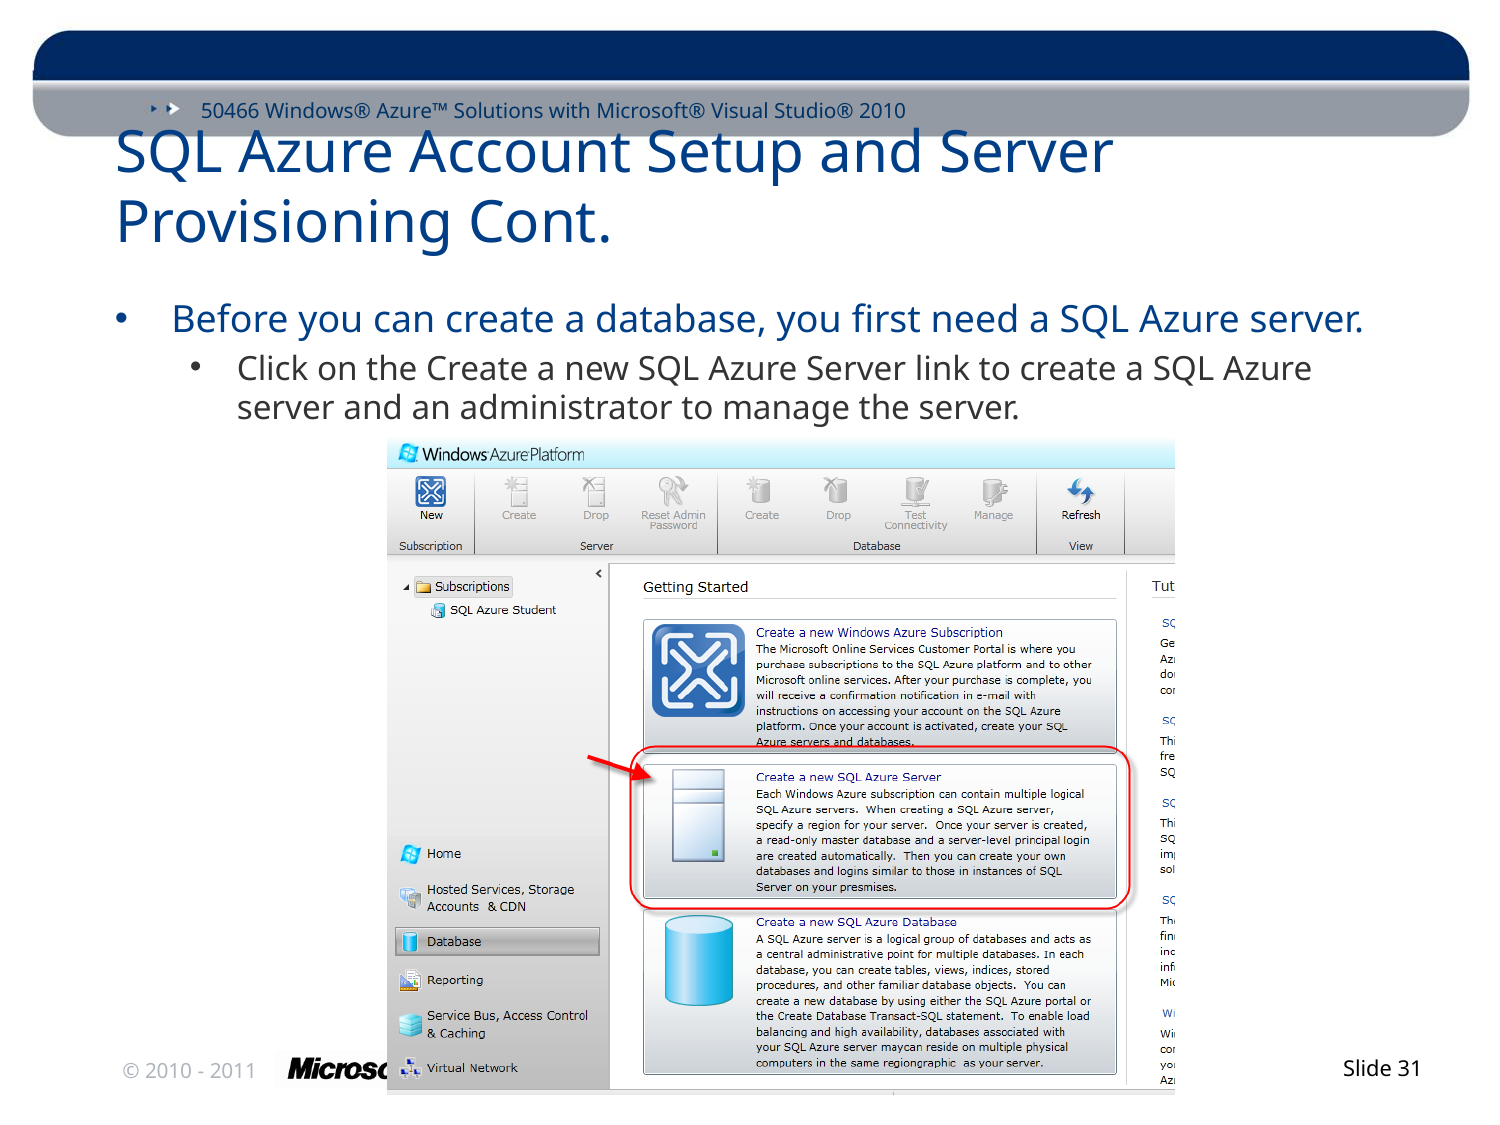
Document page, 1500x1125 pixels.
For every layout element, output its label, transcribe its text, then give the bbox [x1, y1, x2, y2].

title SQL Azure Account Setup and Server Provisioning Cont. [100, 143, 1433, 262]
picture [0, 1, 1500, 159]
picture [275, 437, 1176, 1095]
list Before you can create a database, you first need a SQL Azure server. Click on the Create a new SQL Azure Server link to create a SQL Azure server and an administrator to manage the server. [99, 287, 1433, 1025]
